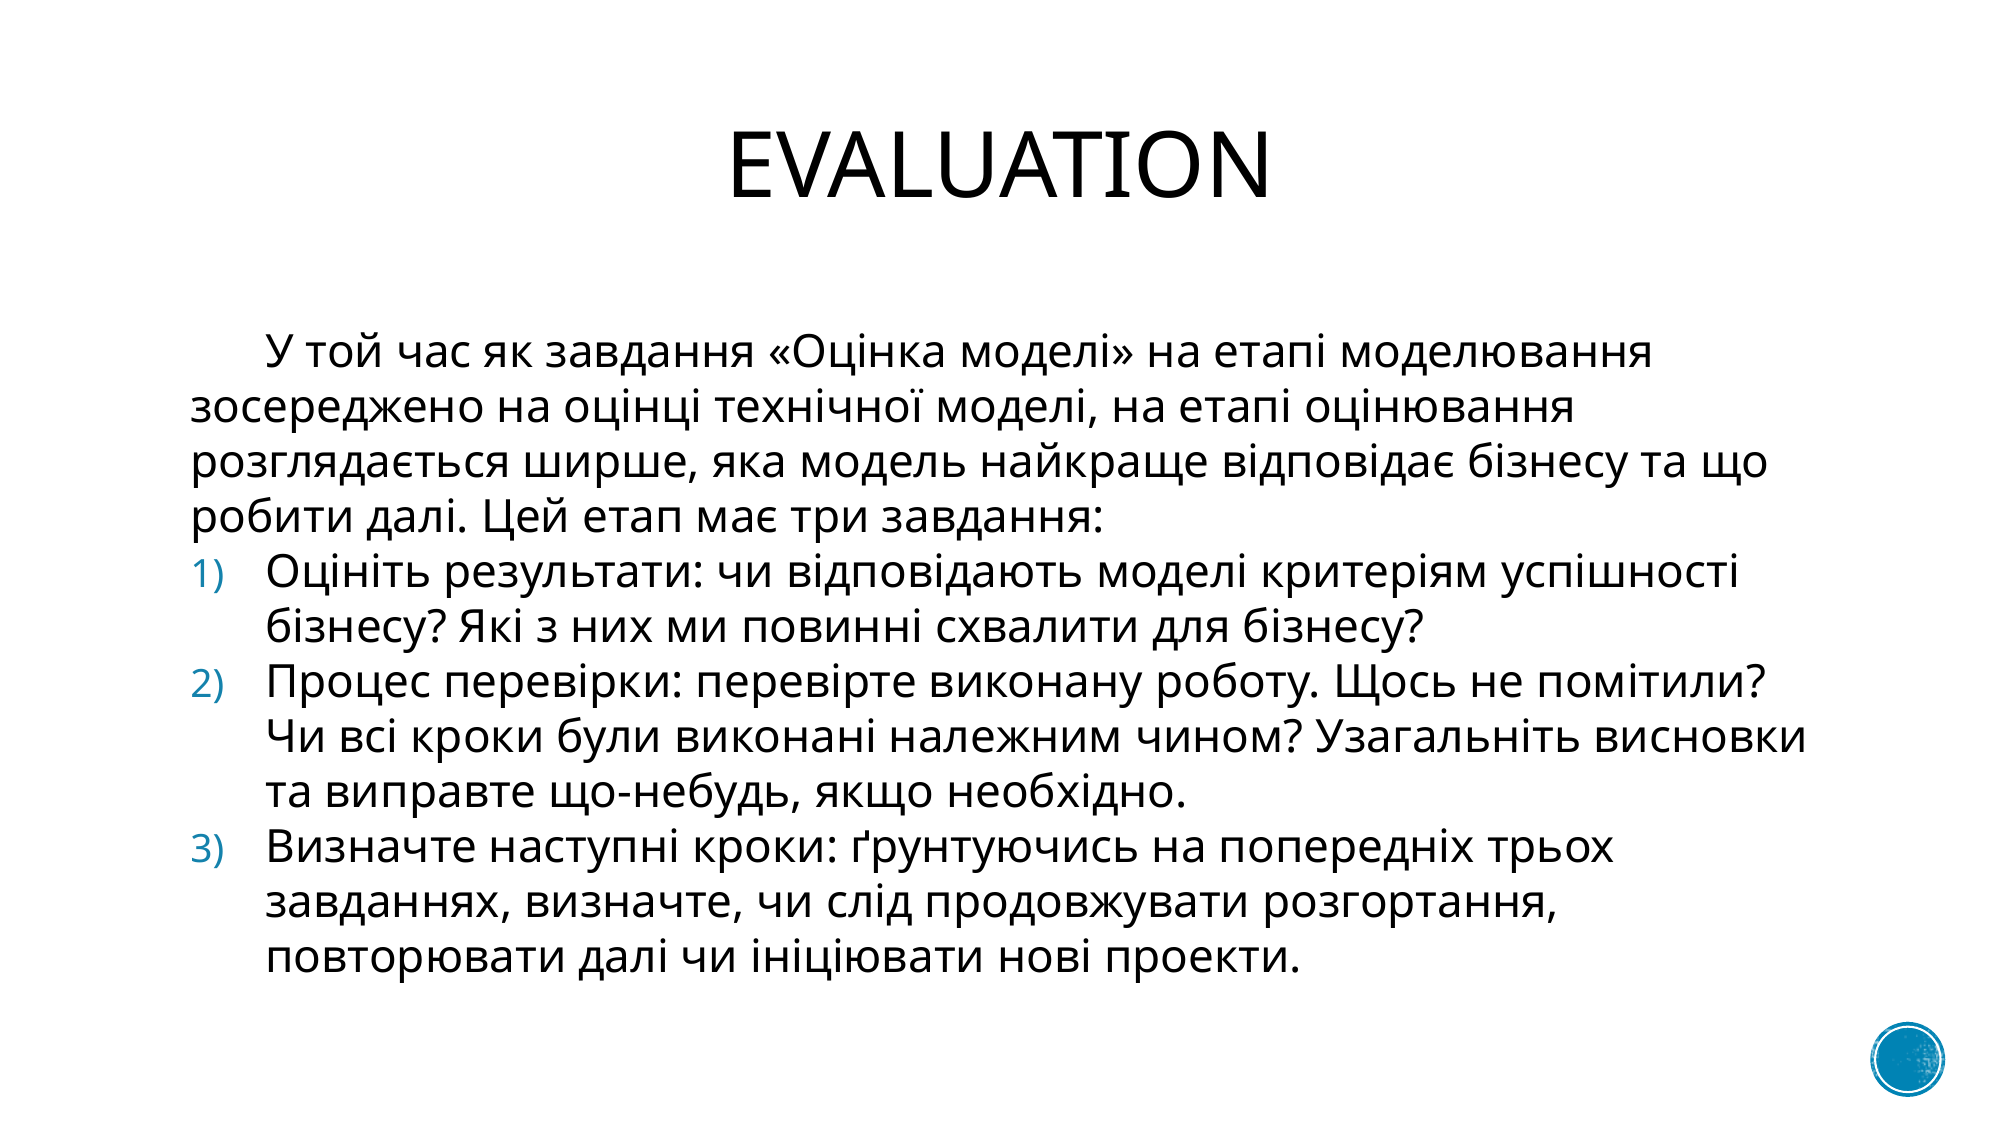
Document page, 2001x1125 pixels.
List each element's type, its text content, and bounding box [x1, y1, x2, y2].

list У той час як завдання «Оцінка моделі» на етапі моделювання зосереджено на оцінці технічної моделі, на етапі оцінювання розглядається ширше, яка модель найкраще відповідає бізнесу та що робити далі. Цей етап має три завдання: Оцініть результати: чи відповідають моделі критеріям успішності бізнесу? Які з них ми повинні схвалити для бізнесу? Процес перевірки: перевірте виконану роботу. Щось не помітили? Чи всі кроки були виконані належним чином? Узагальніть висновки та виправте що-небудь, якщо необхідно. Визначте наступні кроки: ґрунтуючись на попередніх трьох завданнях, визначте, чи слід продовжувати розгортання, повторювати далі чи ініціювати нові проекти. [175, 314, 1826, 979]
title Evaluation [175, 79, 1826, 258]
